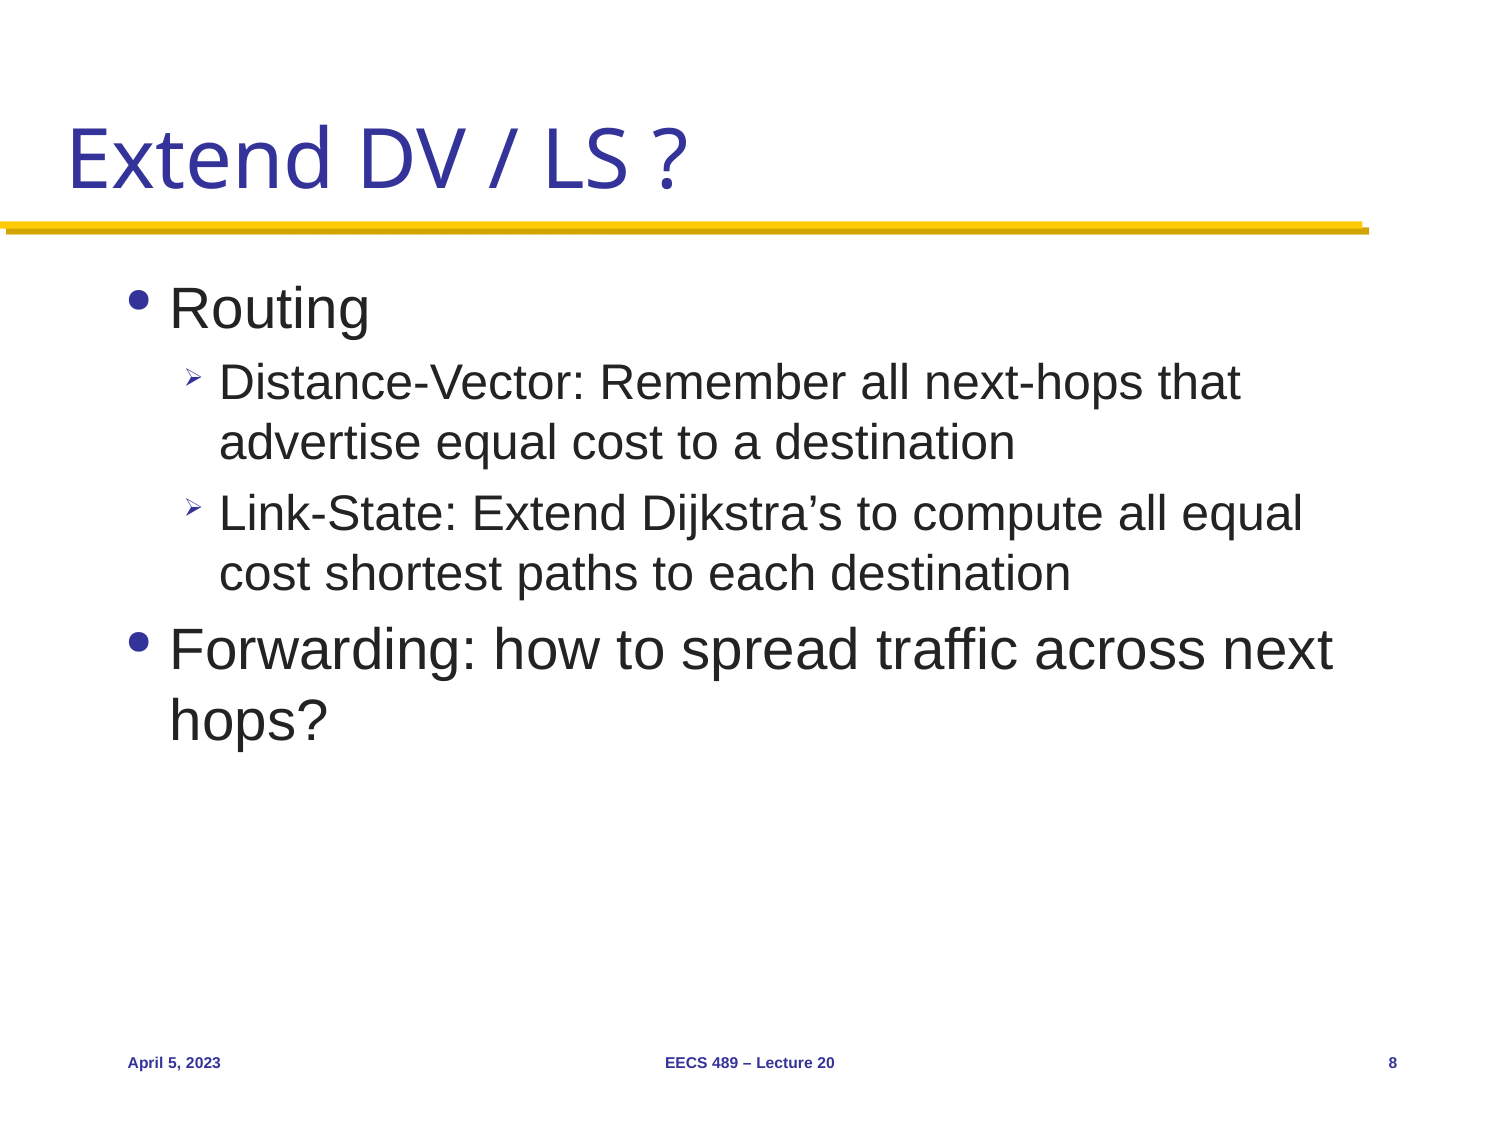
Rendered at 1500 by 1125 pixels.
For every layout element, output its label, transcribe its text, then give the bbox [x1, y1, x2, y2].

list Routing Distance-Vector: Remember all next-hops that advertise equal cost to a destination Link-State: Extend Dijkstra’s to compute all equal cost shortest paths to each destination Forwarding: how to spread traffic across next hops? [112, 262, 1413, 988]
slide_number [112, 1024, 426, 1101]
title Extend DV / LS ? [49, 24, 1451, 213]
slide_number 8 [1312, 1024, 1413, 1101]
footer EECS 489 – Lecture 20 [512, 1024, 988, 1101]
